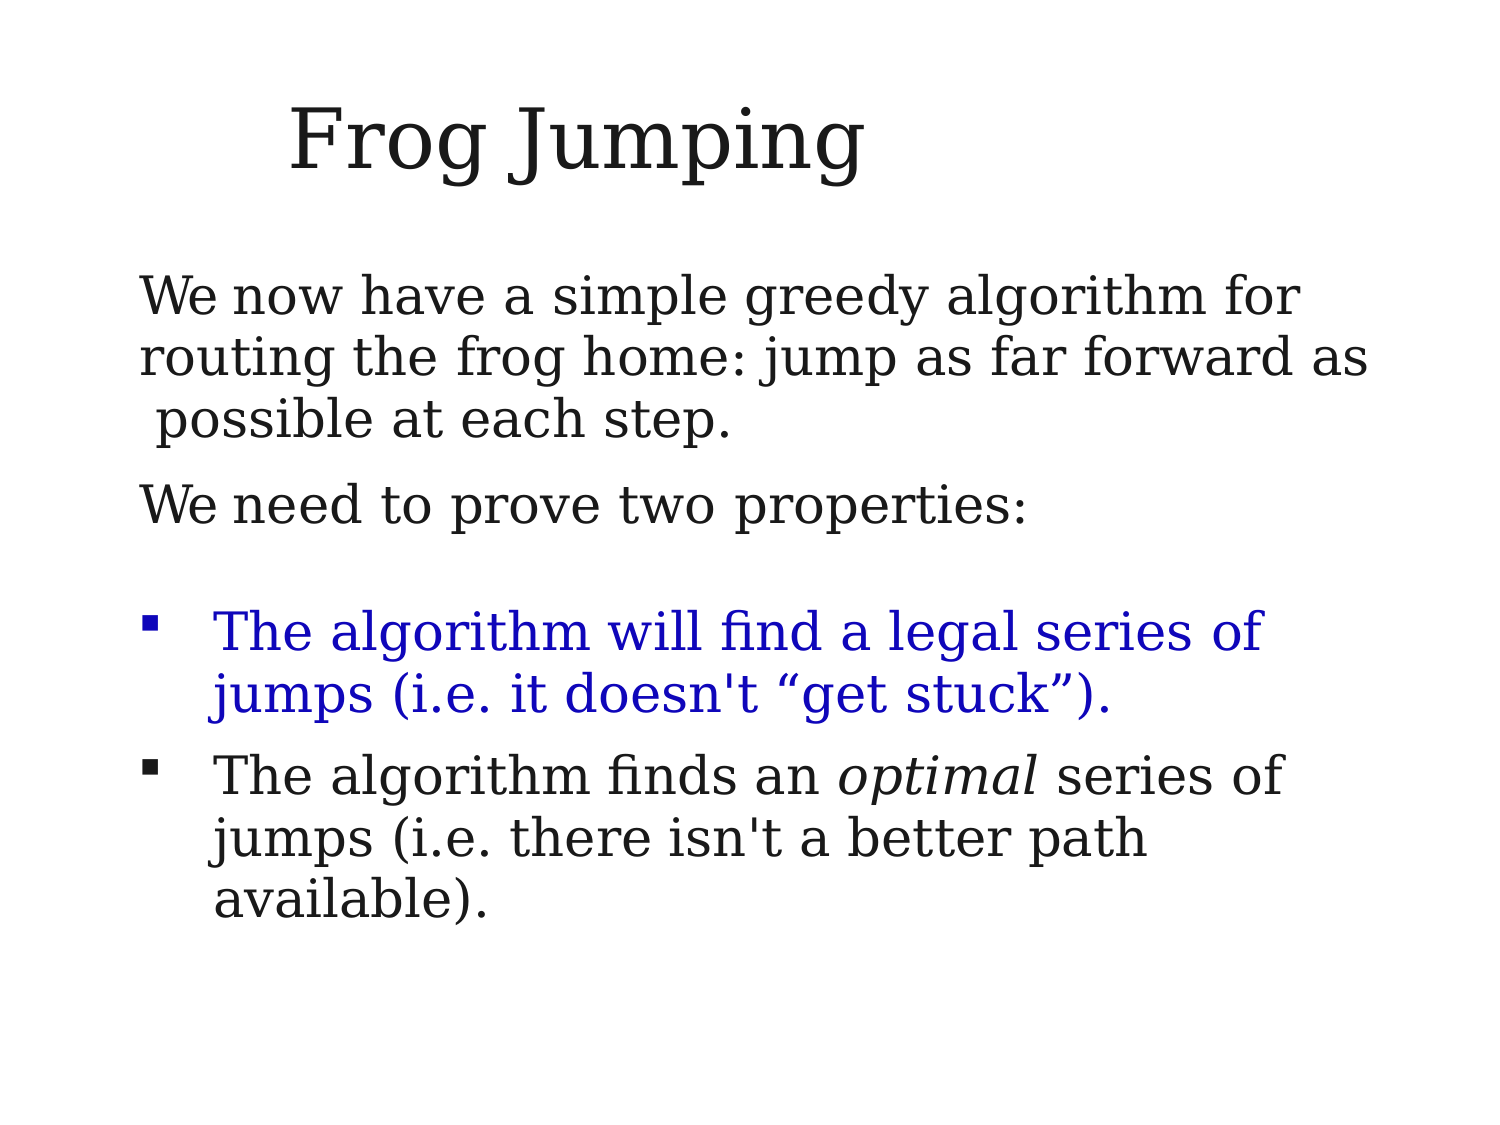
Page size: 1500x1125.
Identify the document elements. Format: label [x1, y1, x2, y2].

title [285, 83, 1213, 257]
list [137, 533, 1441, 1125]
text_box [137, 257, 1374, 533]
